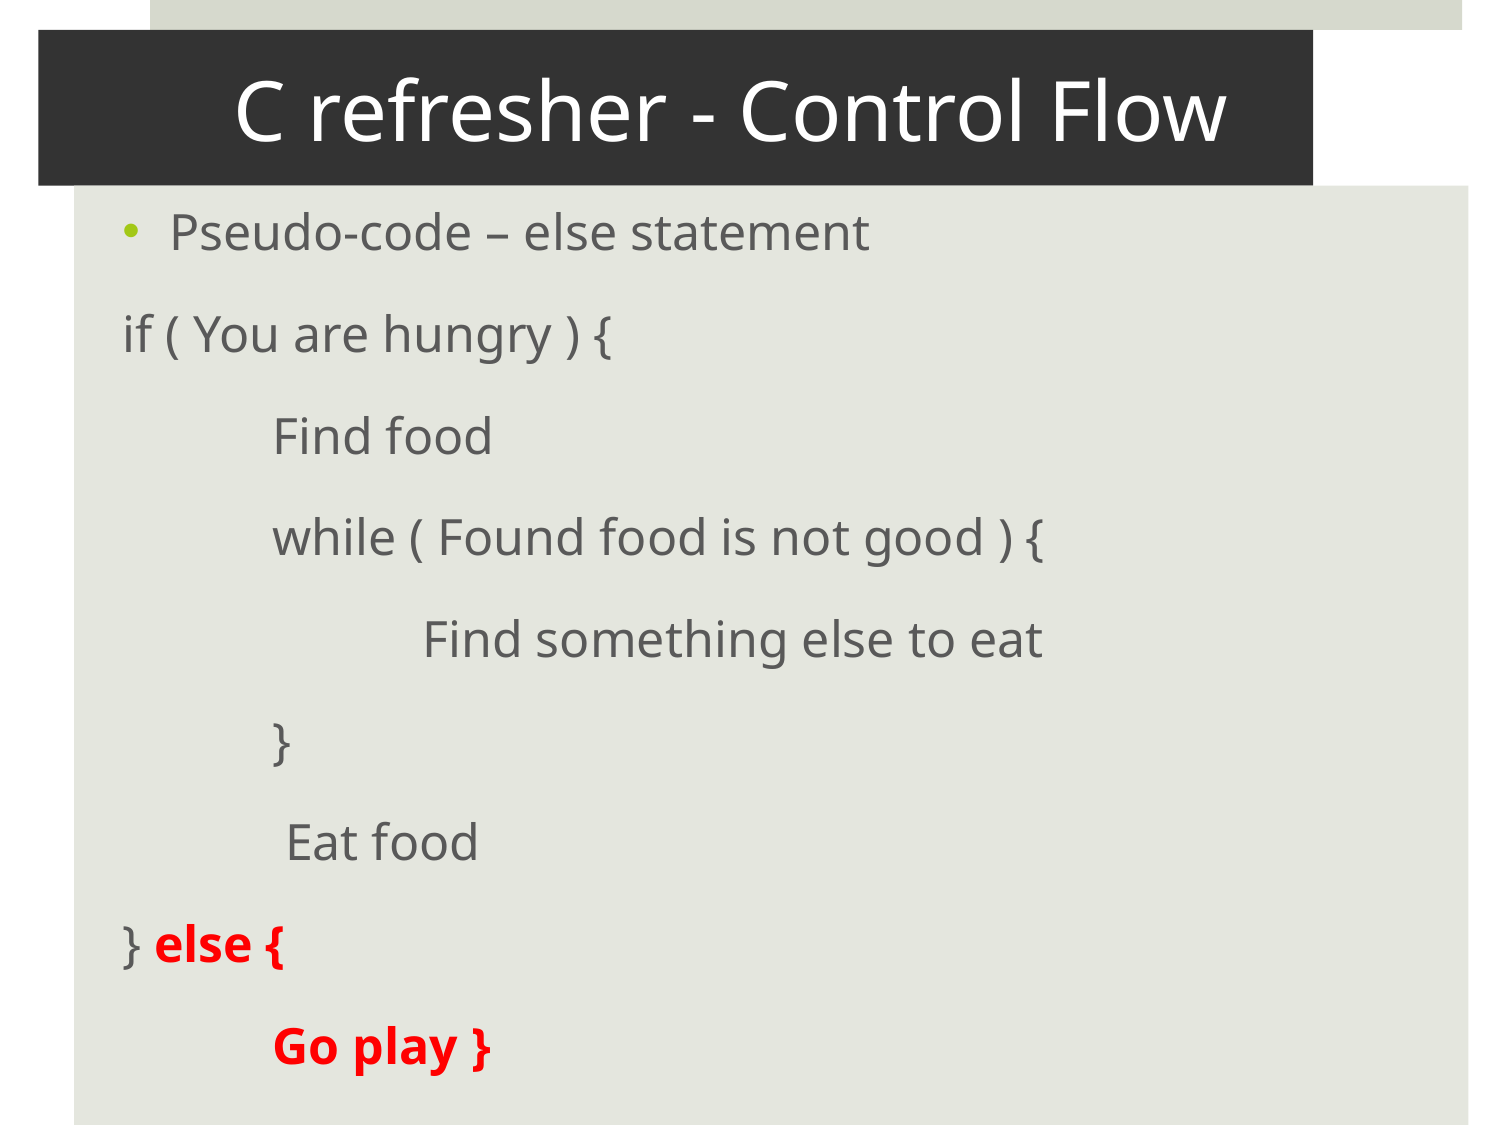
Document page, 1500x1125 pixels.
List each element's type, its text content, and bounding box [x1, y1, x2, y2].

subtitle Pseudo-code – else statement if ( You are hungry ) { Find food while ( Found food is not good ) { Find something else to eat } Eat food } else { Go play } [74, 185, 1469, 1125]
title C refresher - Control Flow [38, 29, 1314, 186]
